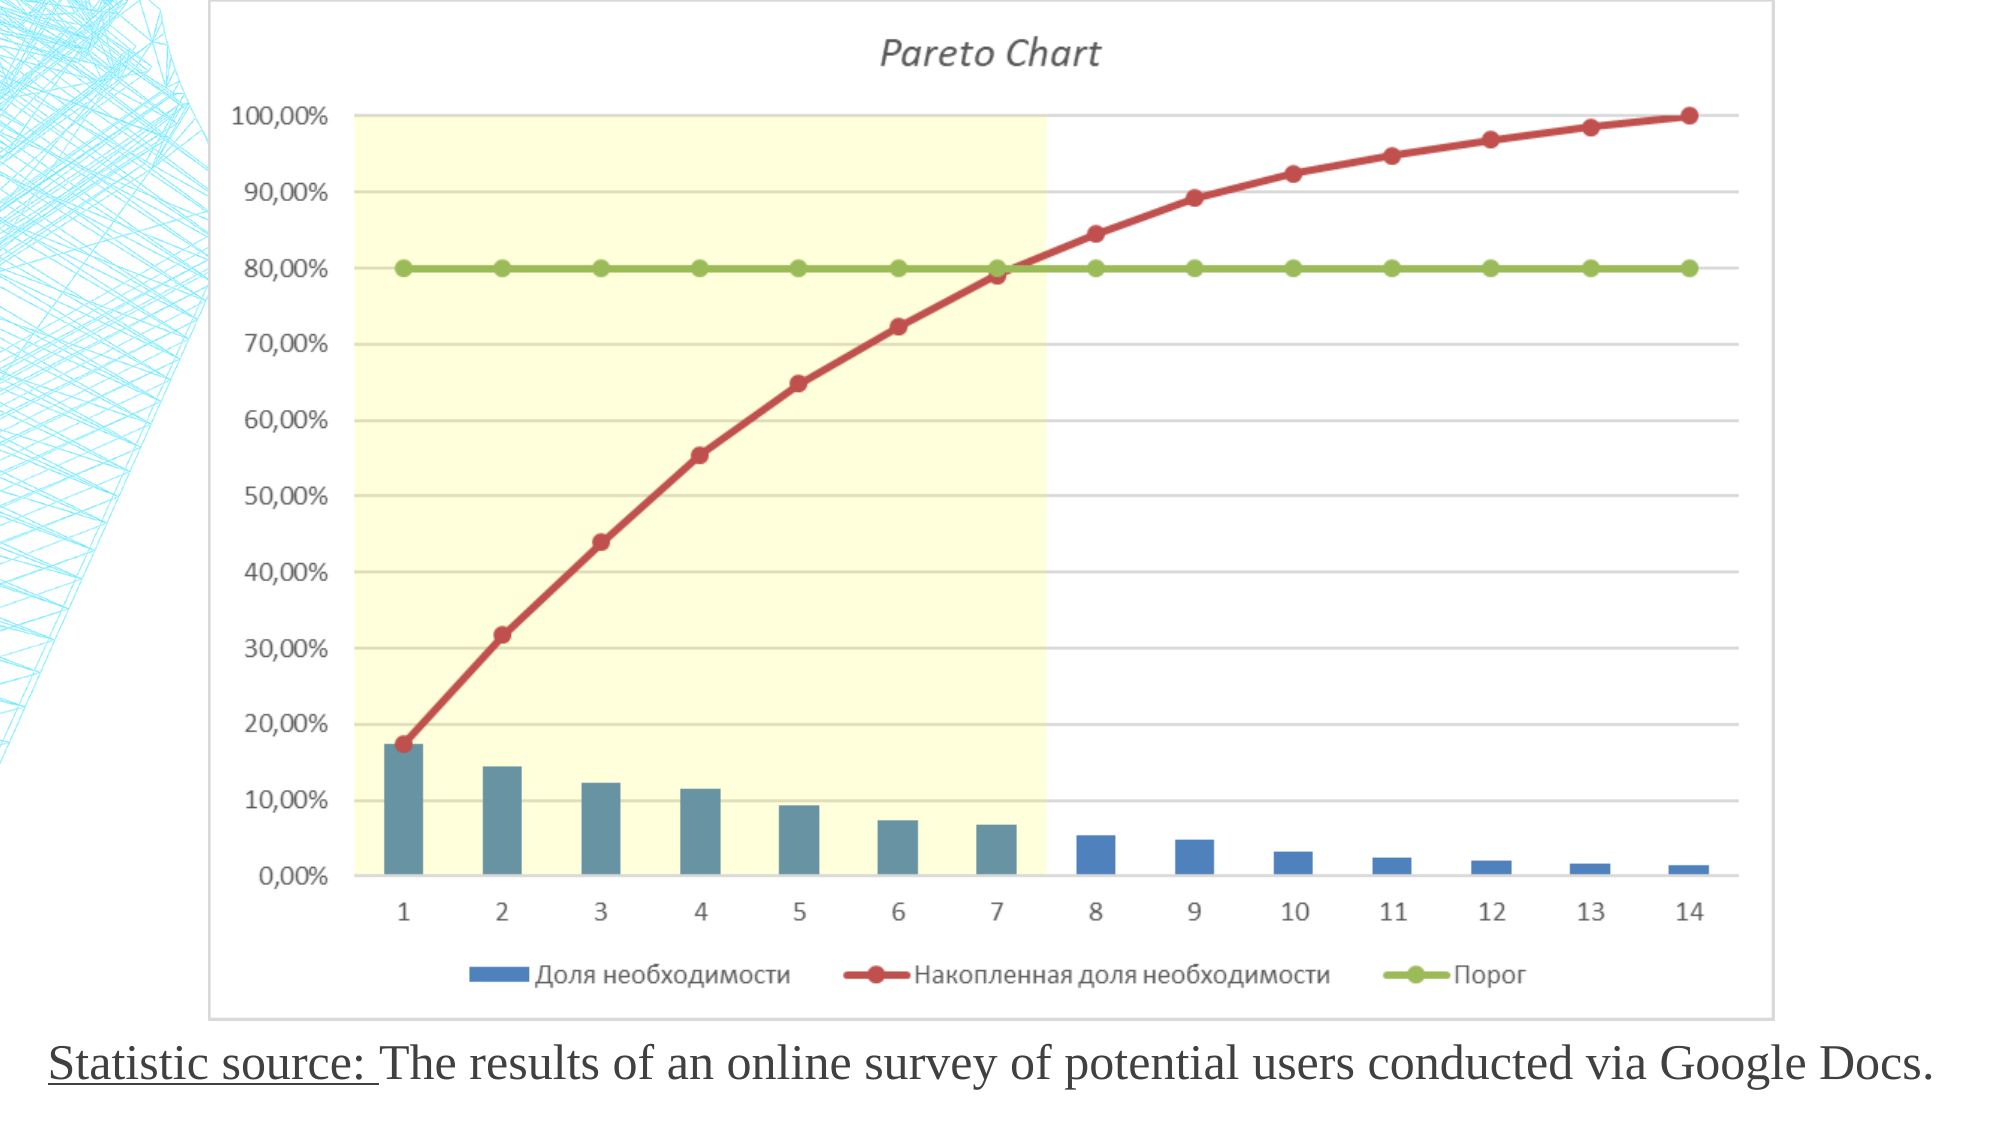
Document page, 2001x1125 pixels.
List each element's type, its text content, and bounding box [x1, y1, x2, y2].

picture [0, 0, 2001, 1125]
text_box Statistic source: The results of an online survey of potential users conducted via Google Docs. [0, 1022, 2000, 1097]
